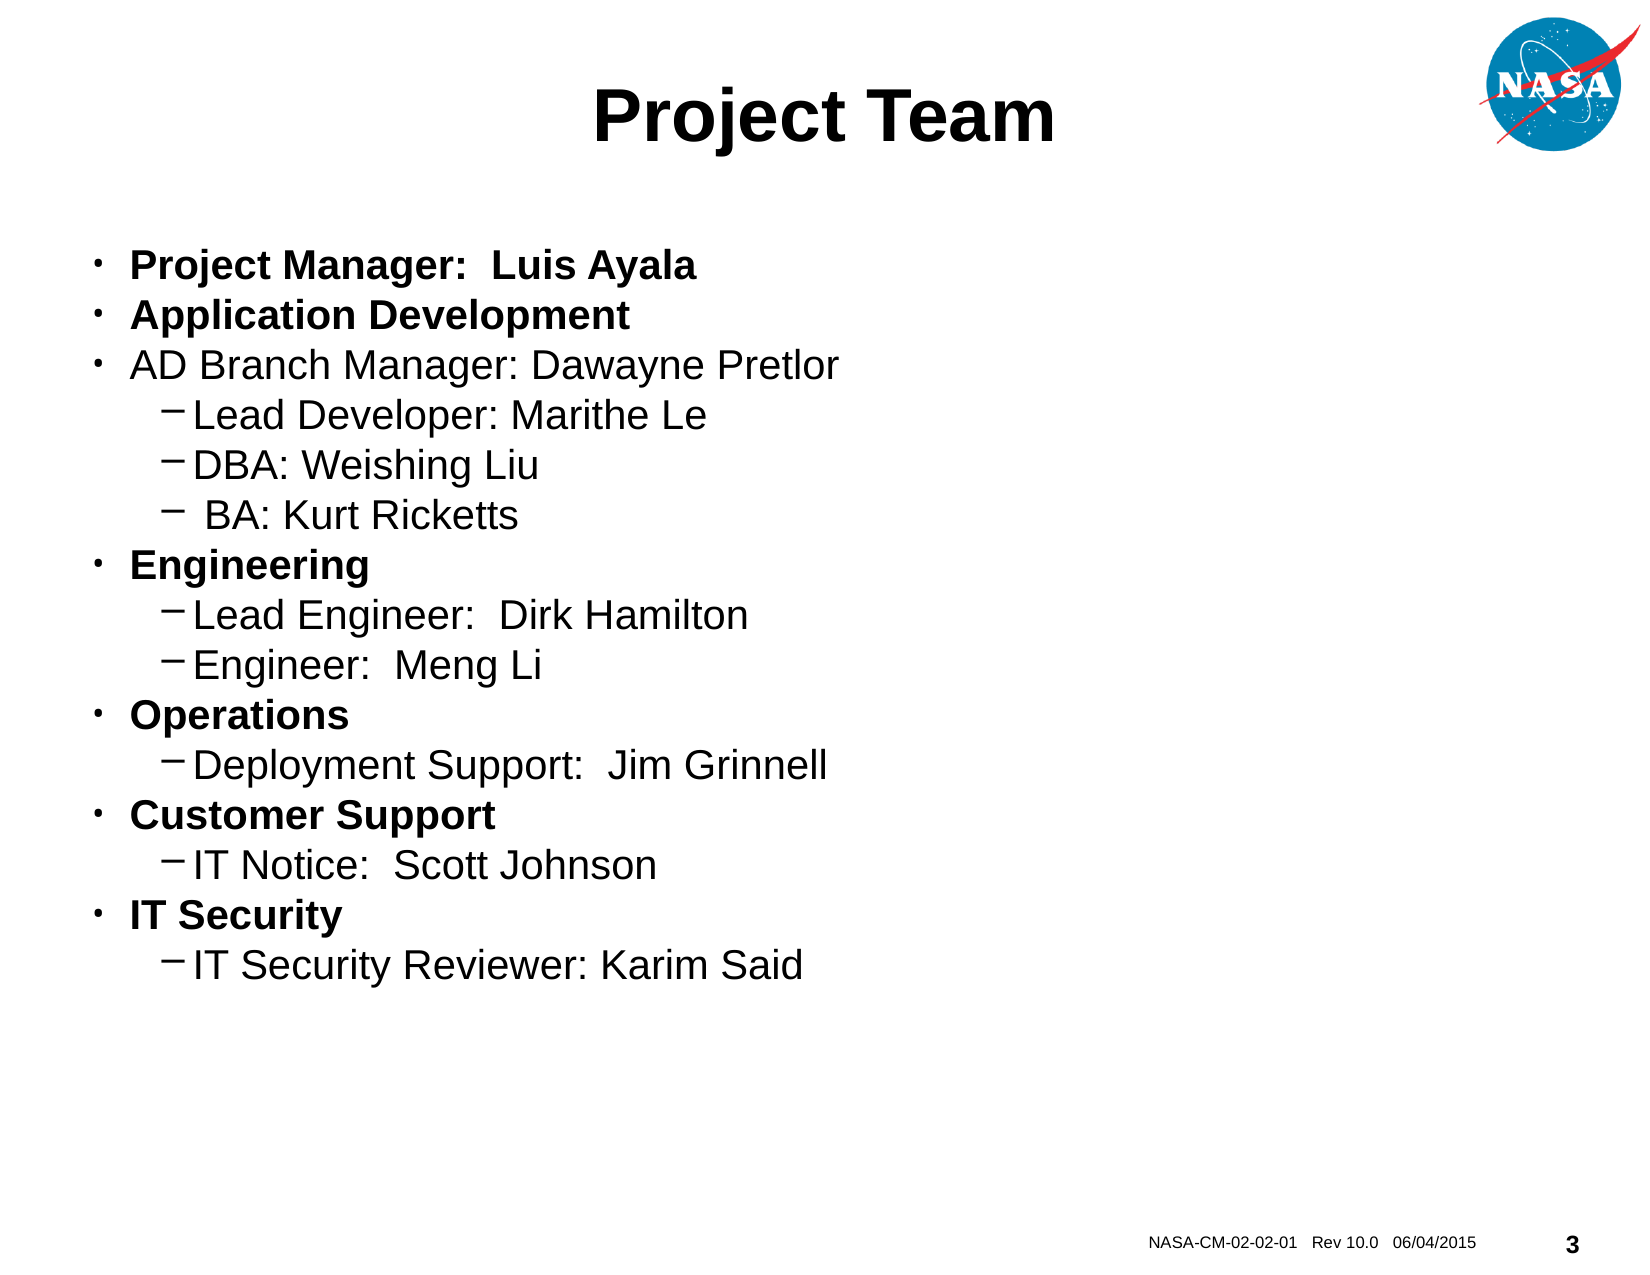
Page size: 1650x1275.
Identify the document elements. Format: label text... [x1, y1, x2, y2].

picture [1477, 7, 1641, 35]
title Project Team [0, 35, 1650, 187]
footer NASA-CM-02-02-01 Rev 10.0 06/04/2015 [791, 1208, 1494, 1275]
text_box Project Manager: Luis Ayala Application Development AD Branch Manager: Dawayne Pretlor Lead Developer: Marithe Le DBA: Weishing Liu BA: Kurt Ricketts Engineering Lead Engineer: Dirk Hamilton Engineer: Meng Li Operations Deployment Support: Jim Grinnell Customer Support IT Notice: Scott Johnson IT Security IT Security Reviewer: Karim Said [73, 230, 1575, 1192]
slide_number 3 [1495, 1210, 1650, 1275]
